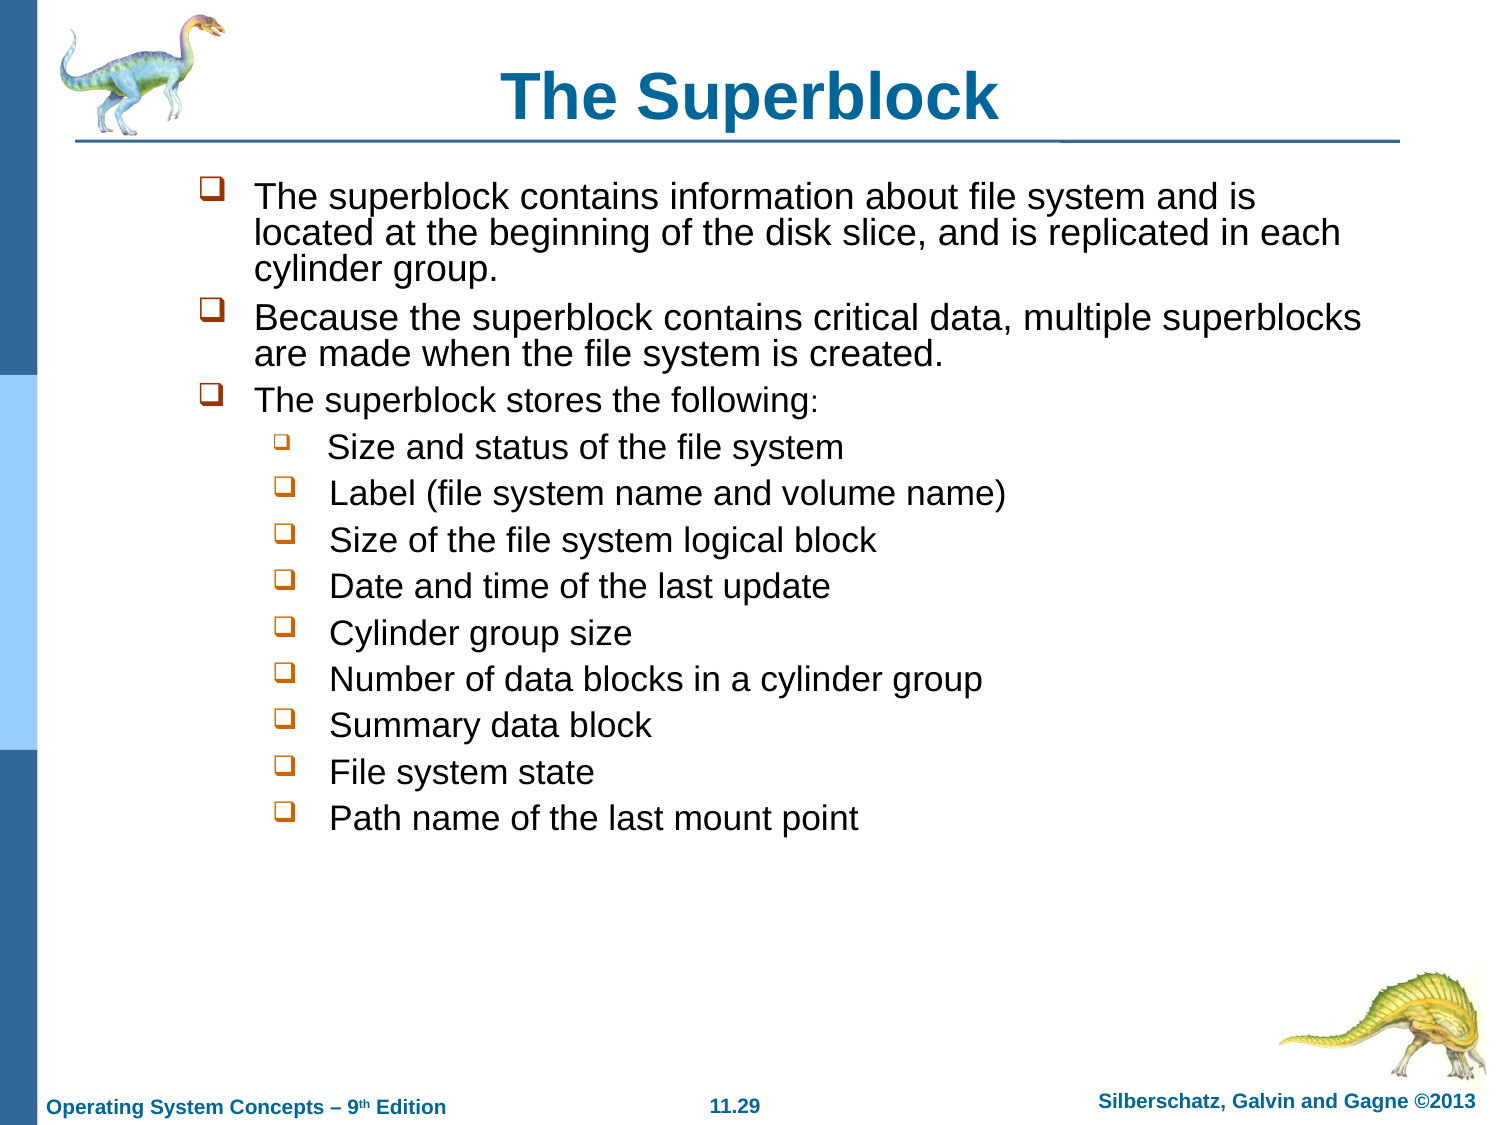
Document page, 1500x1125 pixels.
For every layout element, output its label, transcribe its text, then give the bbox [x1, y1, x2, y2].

picture [1275, 959, 1486, 1090]
picture [46, 0, 243, 149]
list The superblock contains information about file system and is located at the beginning of the disk slice, and is replicated in each cylinder group. Because the superblock contains critical data, multiple superblocks are made when the file system is created. The superblock stores the following: Size and status of the file system Label (file system name and volume name) Size of the file system logical block Date and time of the last update Cylinder group size Number of data blocks in a cylinder group Summary data block File system state Path name of the last mount point [182, 172, 1383, 848]
title The Superblock [75, 45, 1425, 141]
